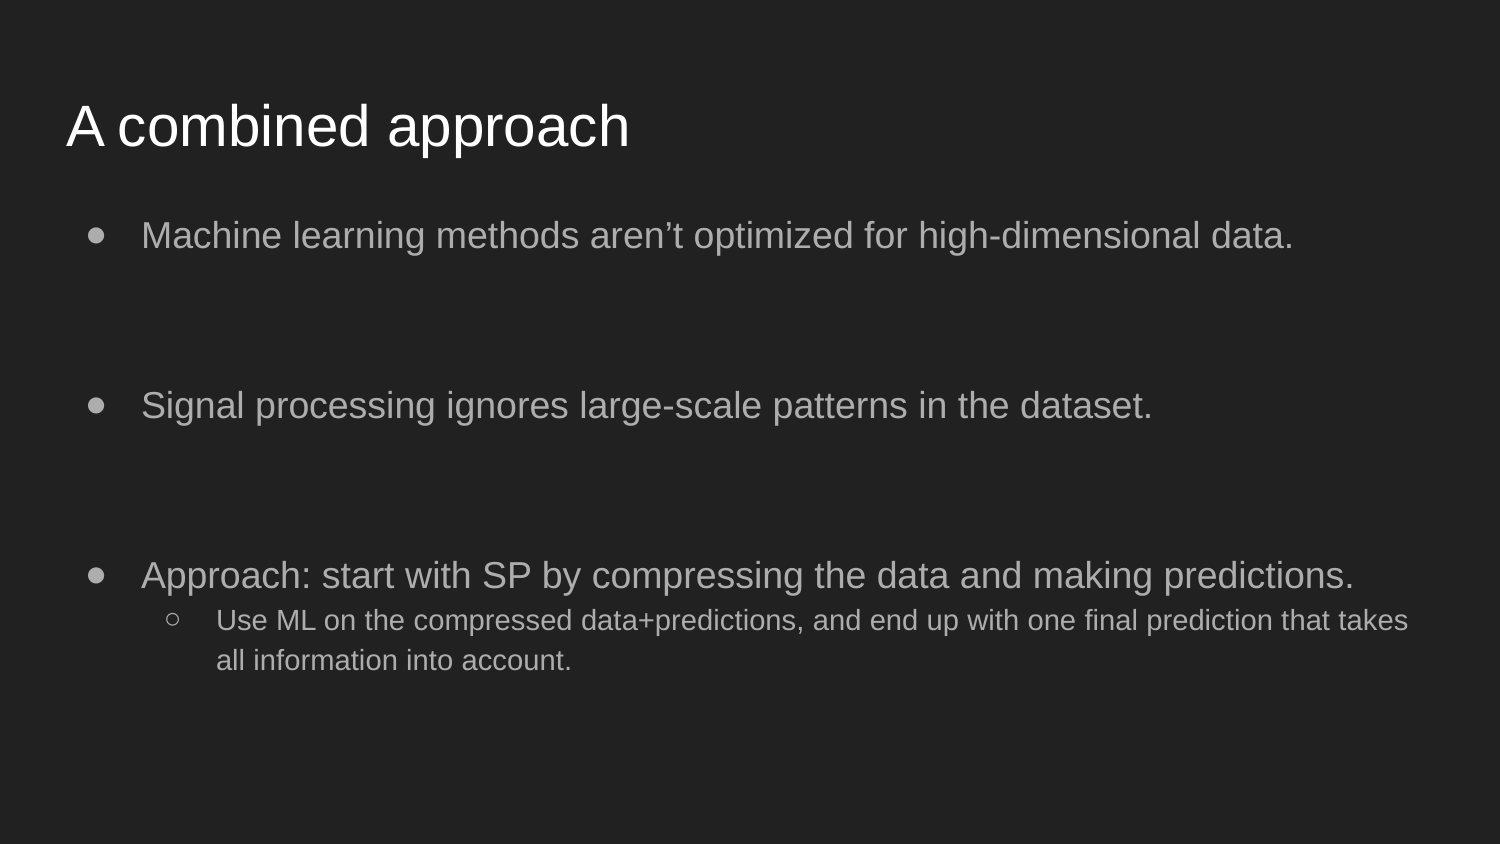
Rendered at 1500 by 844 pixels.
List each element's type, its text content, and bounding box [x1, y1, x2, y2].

list Machine learning methods aren’t optimized for high-dimensional data. Signal processing ignores large-scale patterns in the dataset. Approach: start with SP by compressing the data and making predictions. Use ML on the compressed data+predictions, and end up with one final prediction that takes all information into account. [51, 189, 1449, 750]
title A combined approach [51, 72, 1449, 167]
